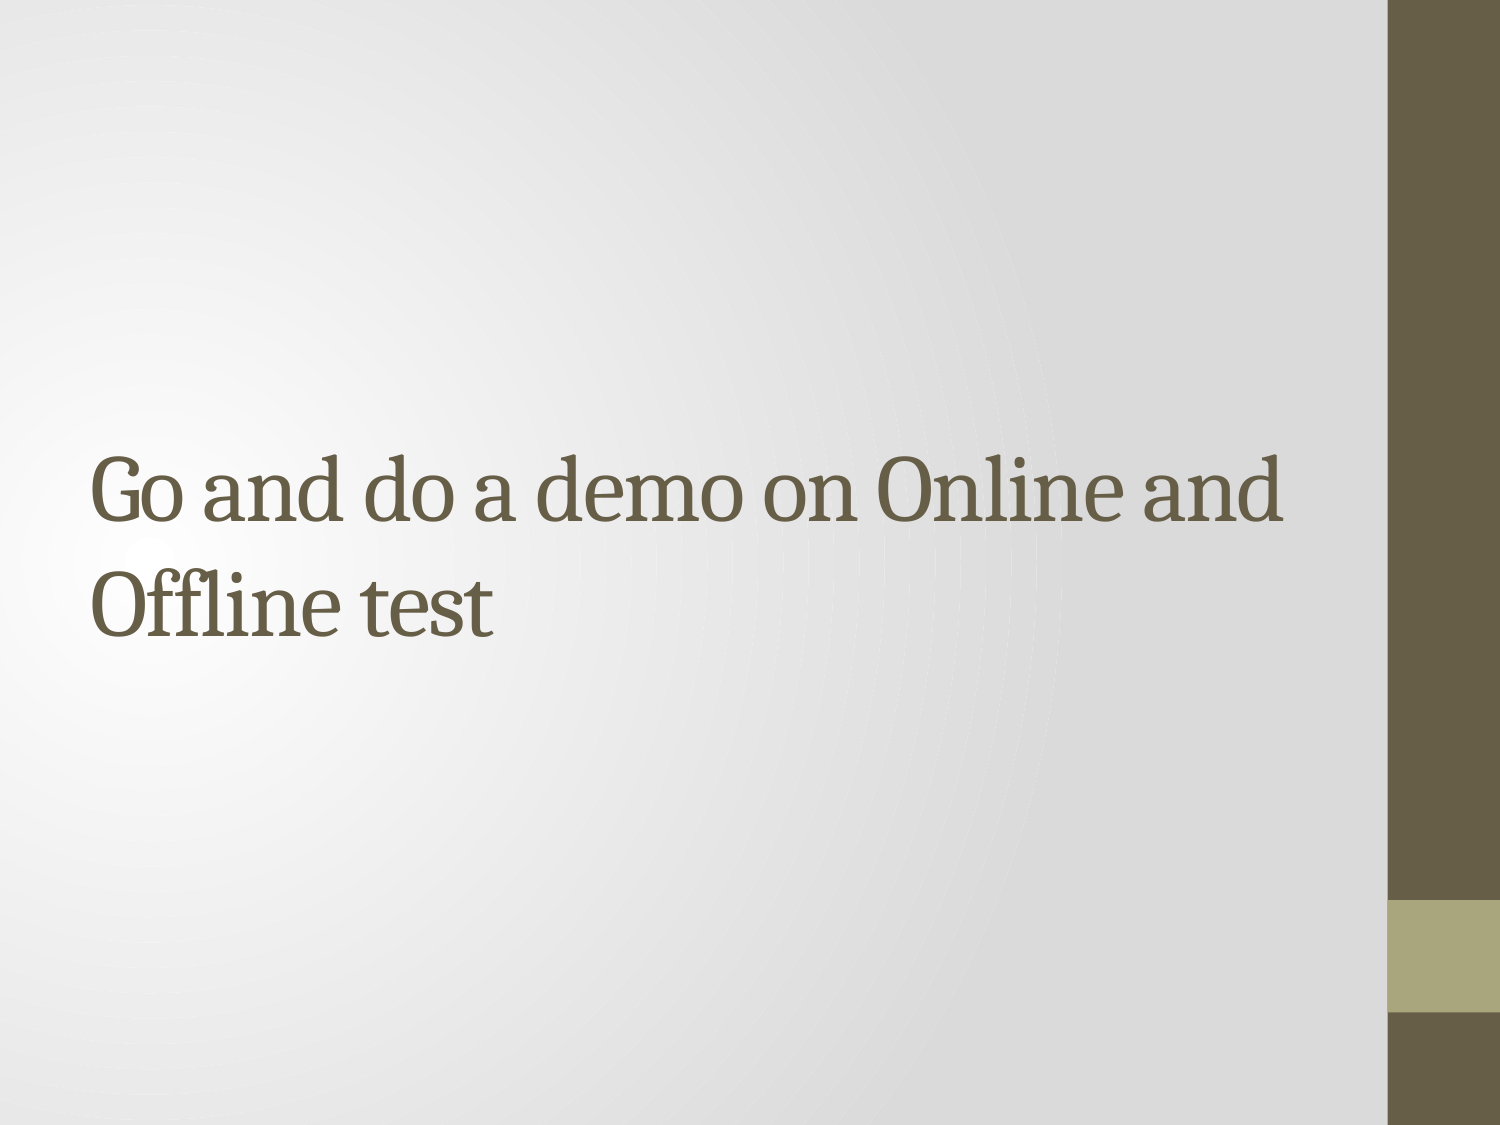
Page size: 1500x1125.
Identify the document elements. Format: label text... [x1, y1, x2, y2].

title Go and do a demo on Online and Offline test [75, 372, 1325, 709]
